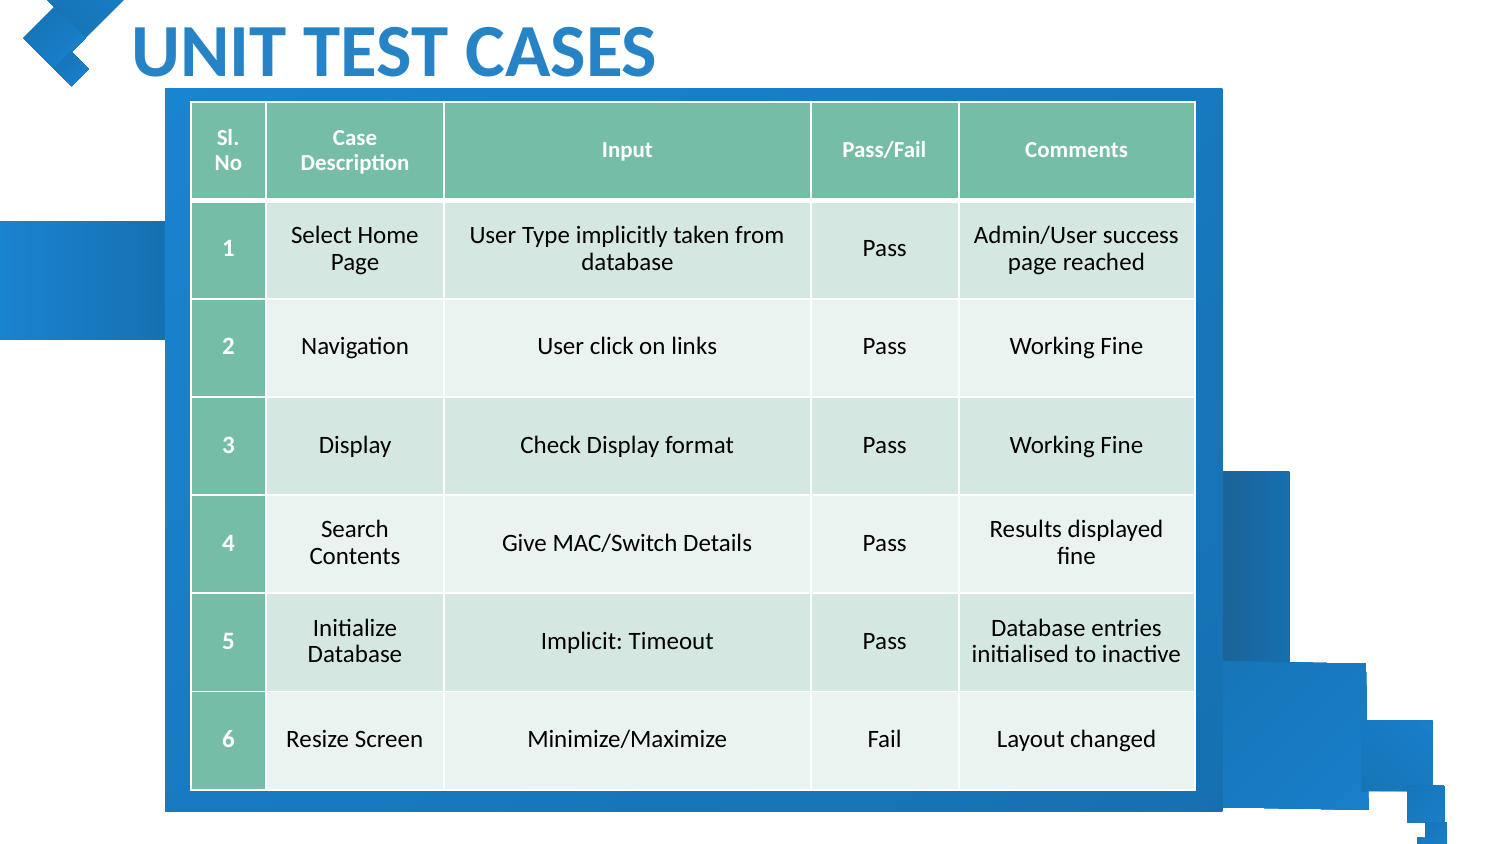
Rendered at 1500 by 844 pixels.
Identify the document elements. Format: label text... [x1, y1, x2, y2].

table_cell Select Home Page [267, 203, 443, 298]
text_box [1179, 655, 1470, 844]
text_box [0, 221, 164, 341]
table_header Comments [960, 103, 1194, 198]
table_cell Admin/User success page reached [960, 203, 1194, 298]
table_cell Pass [812, 496, 958, 592]
table_cell Pass [812, 203, 958, 298]
table_header Pass/Fail [812, 103, 958, 198]
table_cell Working Fine [960, 300, 1194, 396]
table_header Case Description [267, 103, 443, 198]
table_cell Search Contents [267, 496, 443, 592]
table_cell Implicit: Timeout [445, 594, 810, 691]
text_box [23, 0, 140, 87]
table_cell Working Fine [960, 398, 1194, 494]
table_cell 5 [192, 594, 265, 691]
table_cell Layout changed [960, 692, 1179, 789]
table_cell Fail [812, 692, 958, 789]
table_cell Navigation [267, 300, 443, 396]
table_header Sl. No [192, 103, 265, 198]
table_cell 4 [192, 496, 265, 592]
table_header Input [445, 103, 810, 198]
text_box UNIT TEST CASES [116, 0, 1197, 99]
table_cell Minimize/Maximize [445, 692, 810, 789]
text_box [1224, 470, 1291, 655]
table_cell Check Display format [445, 398, 810, 494]
table_cell Initialize Database [267, 594, 443, 691]
table_cell Pass [812, 300, 958, 396]
table_cell User Type implicitly taken from database [445, 203, 810, 298]
table_cell User click on links [445, 300, 810, 396]
table_cell Pass [812, 398, 958, 494]
table_cell Resize Screen [267, 692, 443, 789]
table_cell Database entries initialised to inactive [960, 594, 1194, 691]
text_box [164, 87, 1224, 813]
table_cell Results displayed fine [960, 496, 1194, 592]
table_cell 6 [192, 692, 265, 789]
table_cell Display [267, 398, 443, 494]
table_cell 2 [192, 300, 265, 396]
table_cell 3 [192, 398, 265, 494]
table_cell Pass [812, 594, 958, 691]
table_cell 1 [192, 203, 265, 298]
table_cell Give MAC/Switch Details [445, 496, 810, 592]
